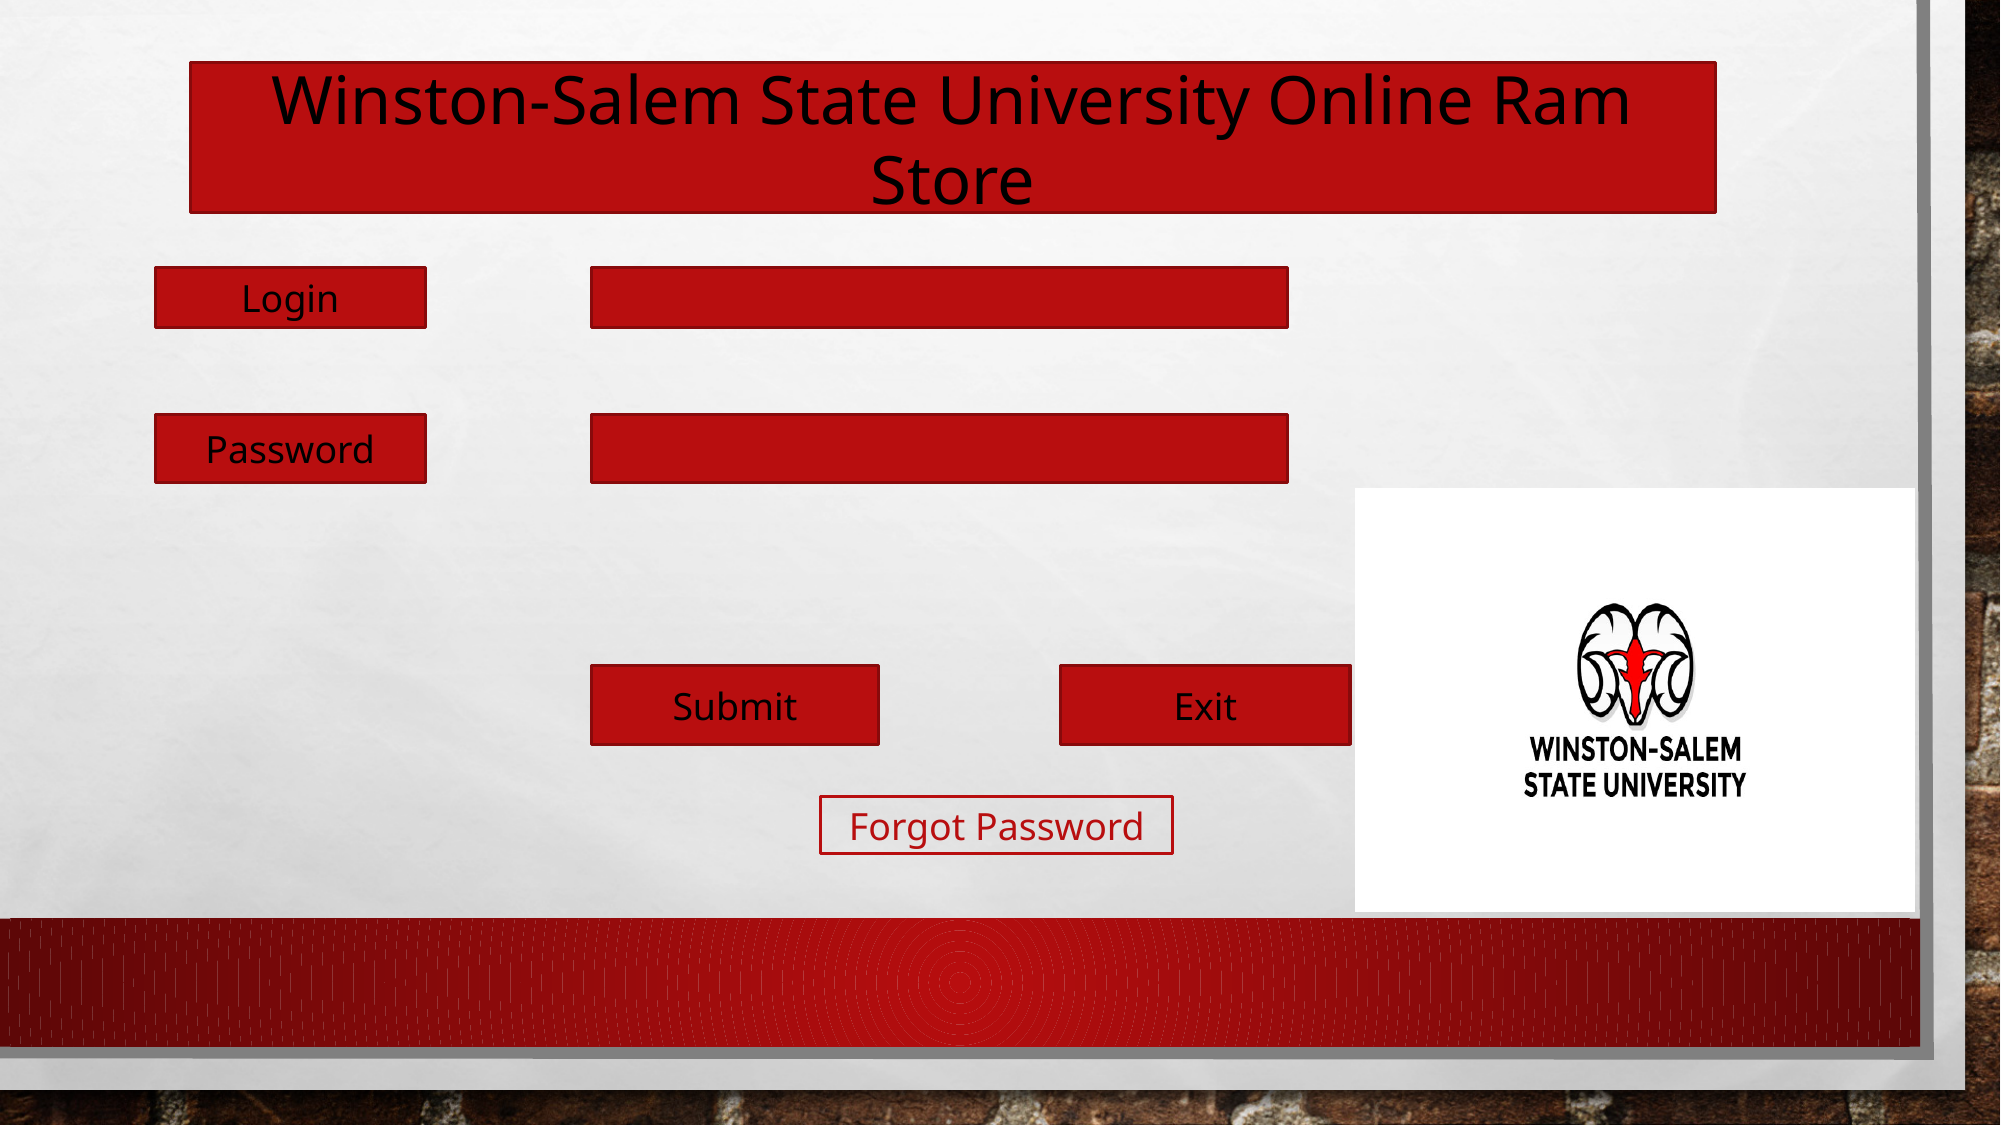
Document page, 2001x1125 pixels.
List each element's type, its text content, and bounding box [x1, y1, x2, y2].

picture [0, 0, 2000, 1125]
text_box [590, 266, 1289, 329]
text_box [590, 413, 1289, 484]
text_box Forgot Password [819, 795, 1174, 855]
text_box Login [154, 266, 427, 329]
text_box Submit [590, 664, 880, 746]
picture [1355, 487, 1915, 913]
text_box Exit [1059, 664, 1352, 746]
text_box Winston-Salem State University Online Ram Store [189, 61, 1717, 214]
text_box Password [154, 413, 427, 484]
